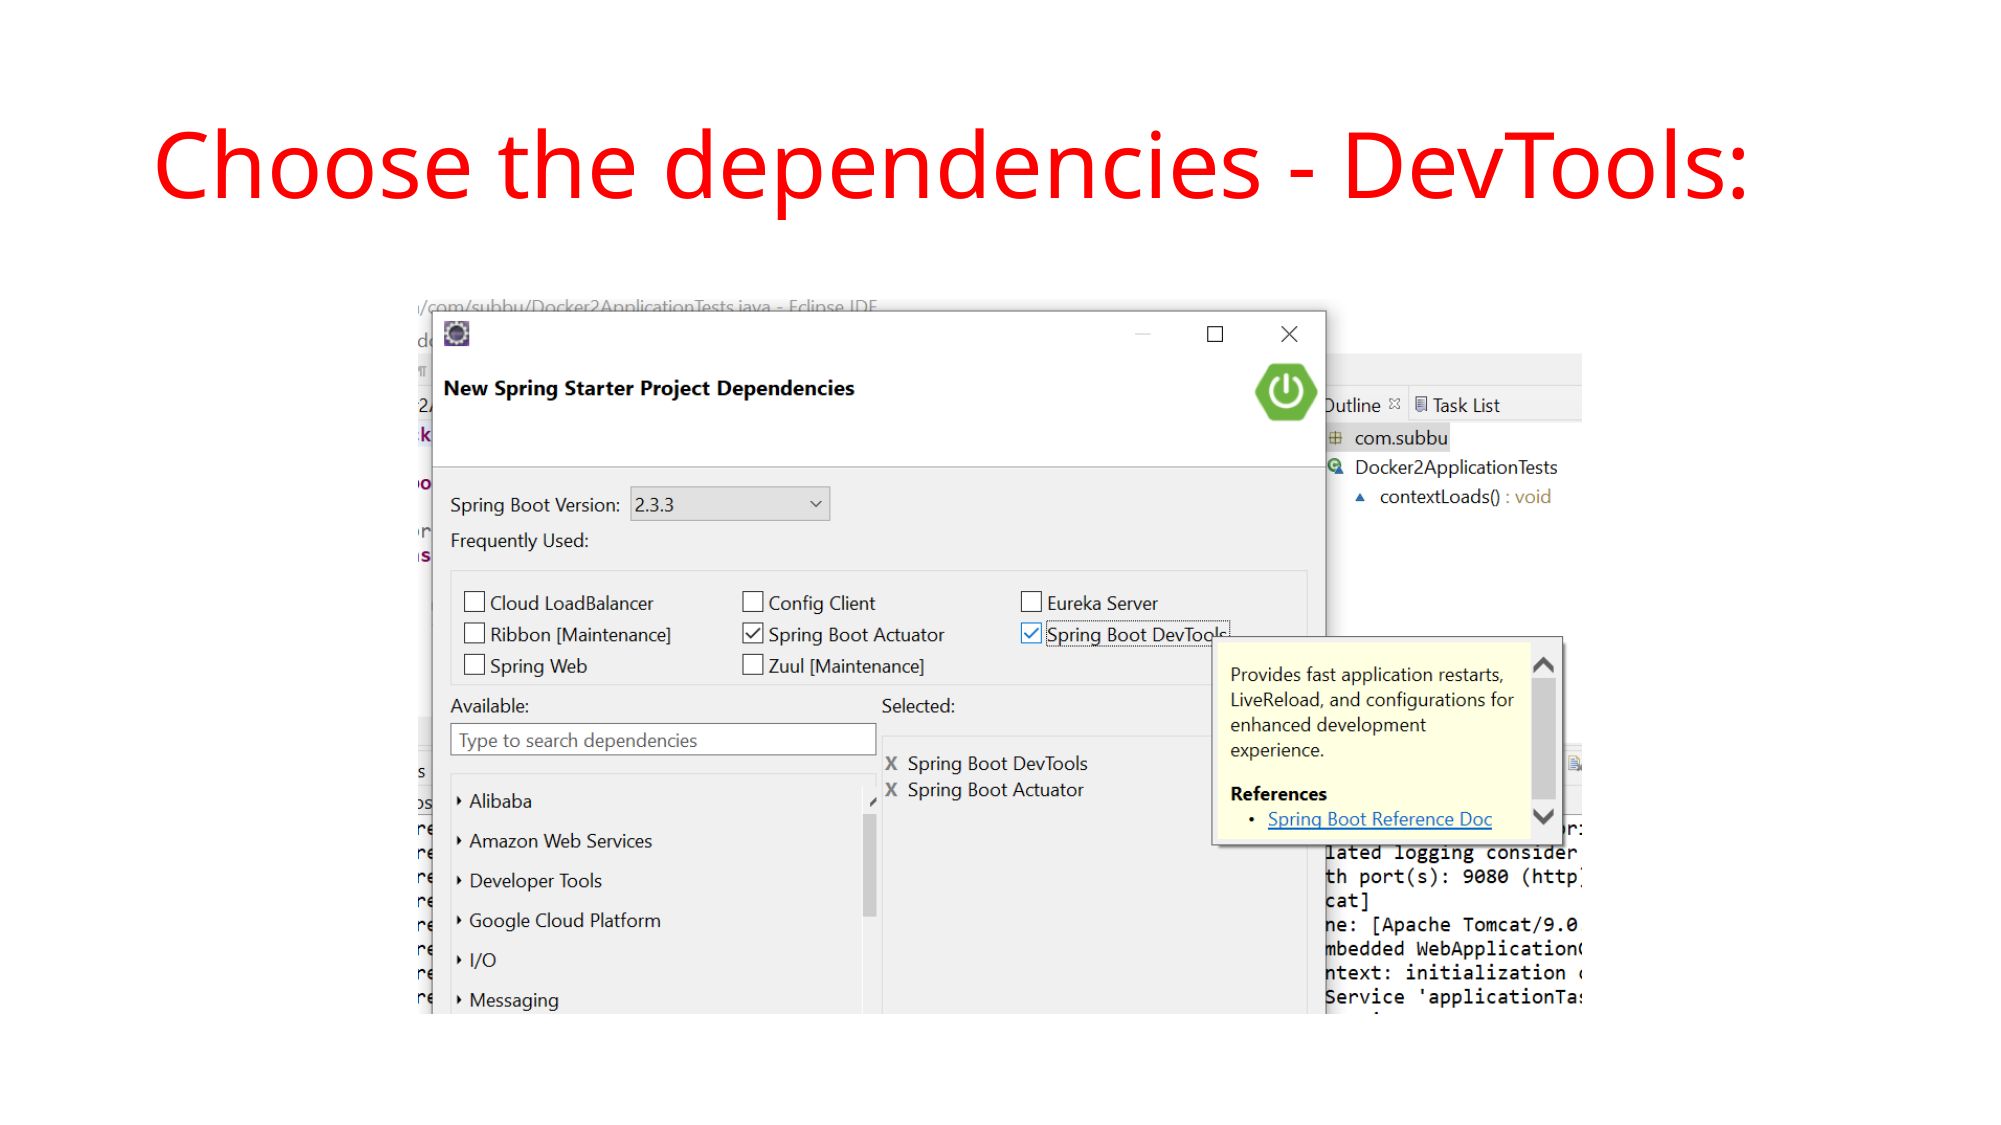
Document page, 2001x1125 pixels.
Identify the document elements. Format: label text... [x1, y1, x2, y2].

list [418, 299, 1582, 1014]
title Choose the dependencies - DevTools: [137, 59, 1863, 278]
